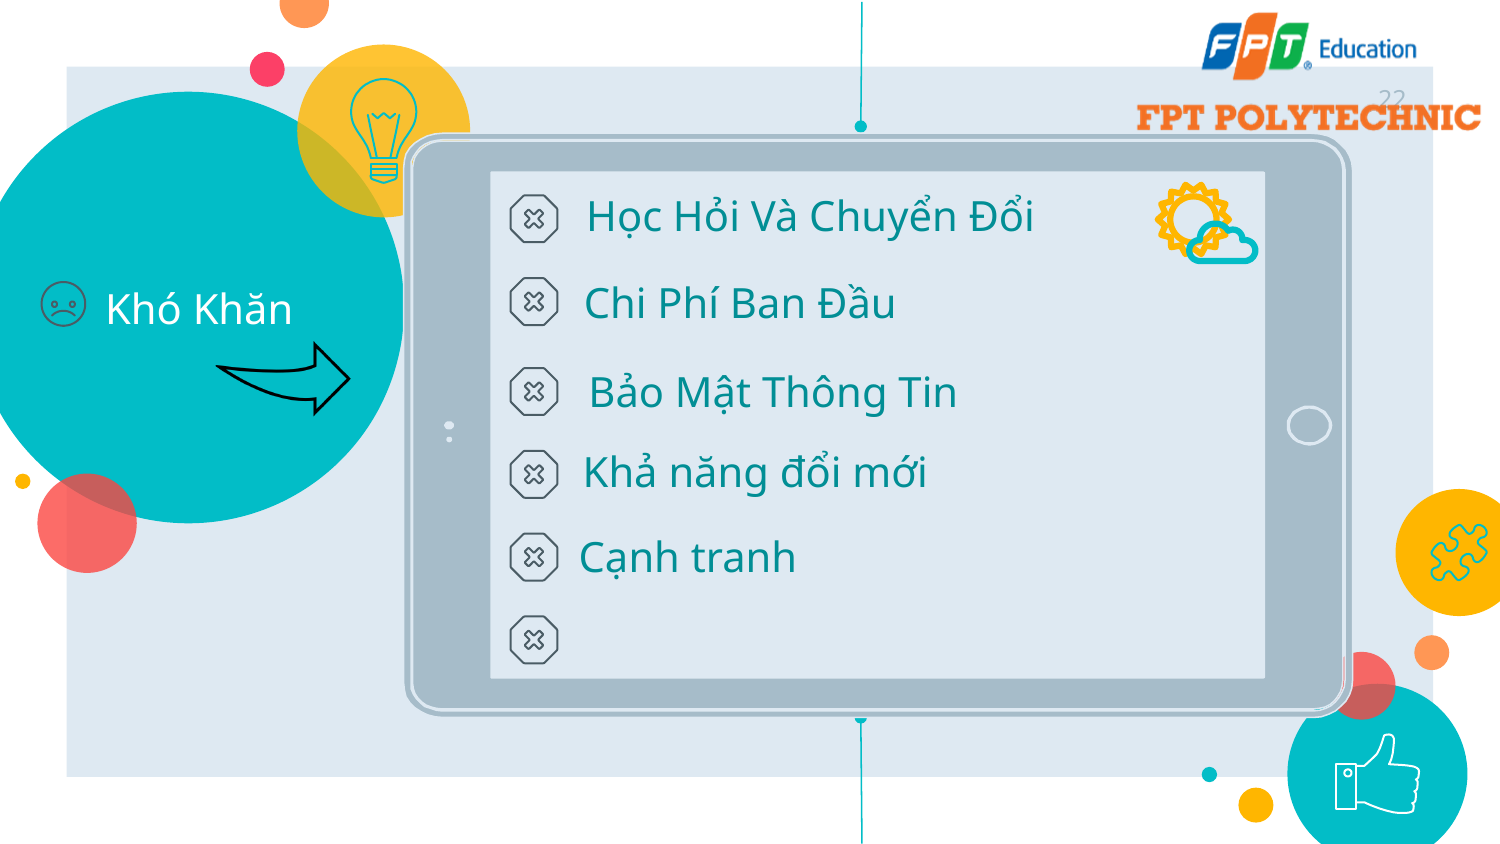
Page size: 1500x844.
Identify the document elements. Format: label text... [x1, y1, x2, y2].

text_box Học Hỏi Và Chuyển Đổi [533, 184, 1088, 256]
picture [1124, 1, 1494, 143]
picture [206, 303, 358, 455]
text_box Bảo Mật Thông Tin [496, 361, 1050, 432]
text_box [403, 133, 1353, 718]
text_box Cạnh tranh [416, 525, 970, 596]
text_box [1157, 184, 1230, 255]
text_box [41, 281, 86, 326]
text_box Chi Phí Ban Đầu [463, 271, 1017, 342]
title Khó Khăn [23, 91, 375, 524]
text_box Khả năng đổi mới [478, 440, 1032, 511]
